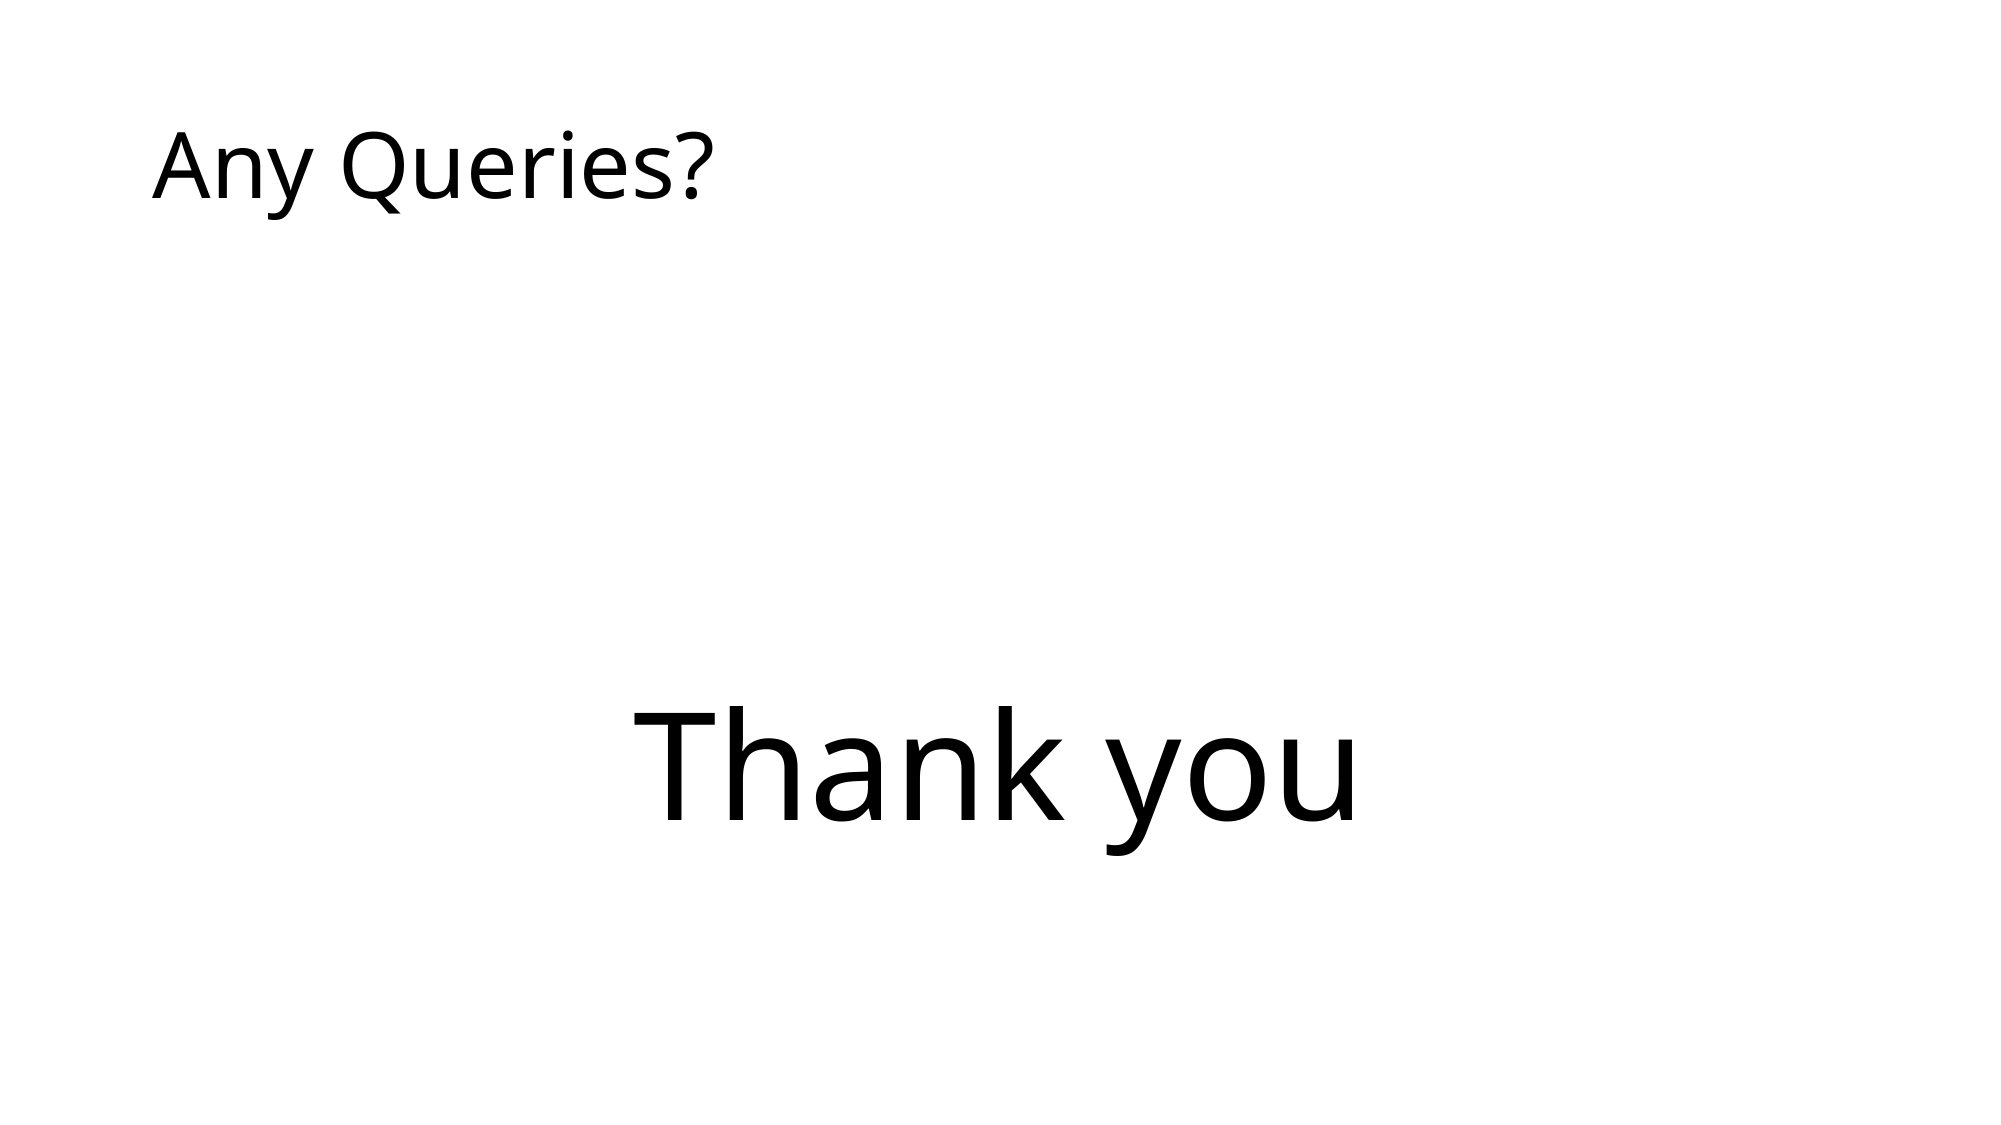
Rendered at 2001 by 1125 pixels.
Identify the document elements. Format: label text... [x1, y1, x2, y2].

list Thank you [137, 299, 1863, 1014]
title Any Queries? [137, 59, 1863, 278]
